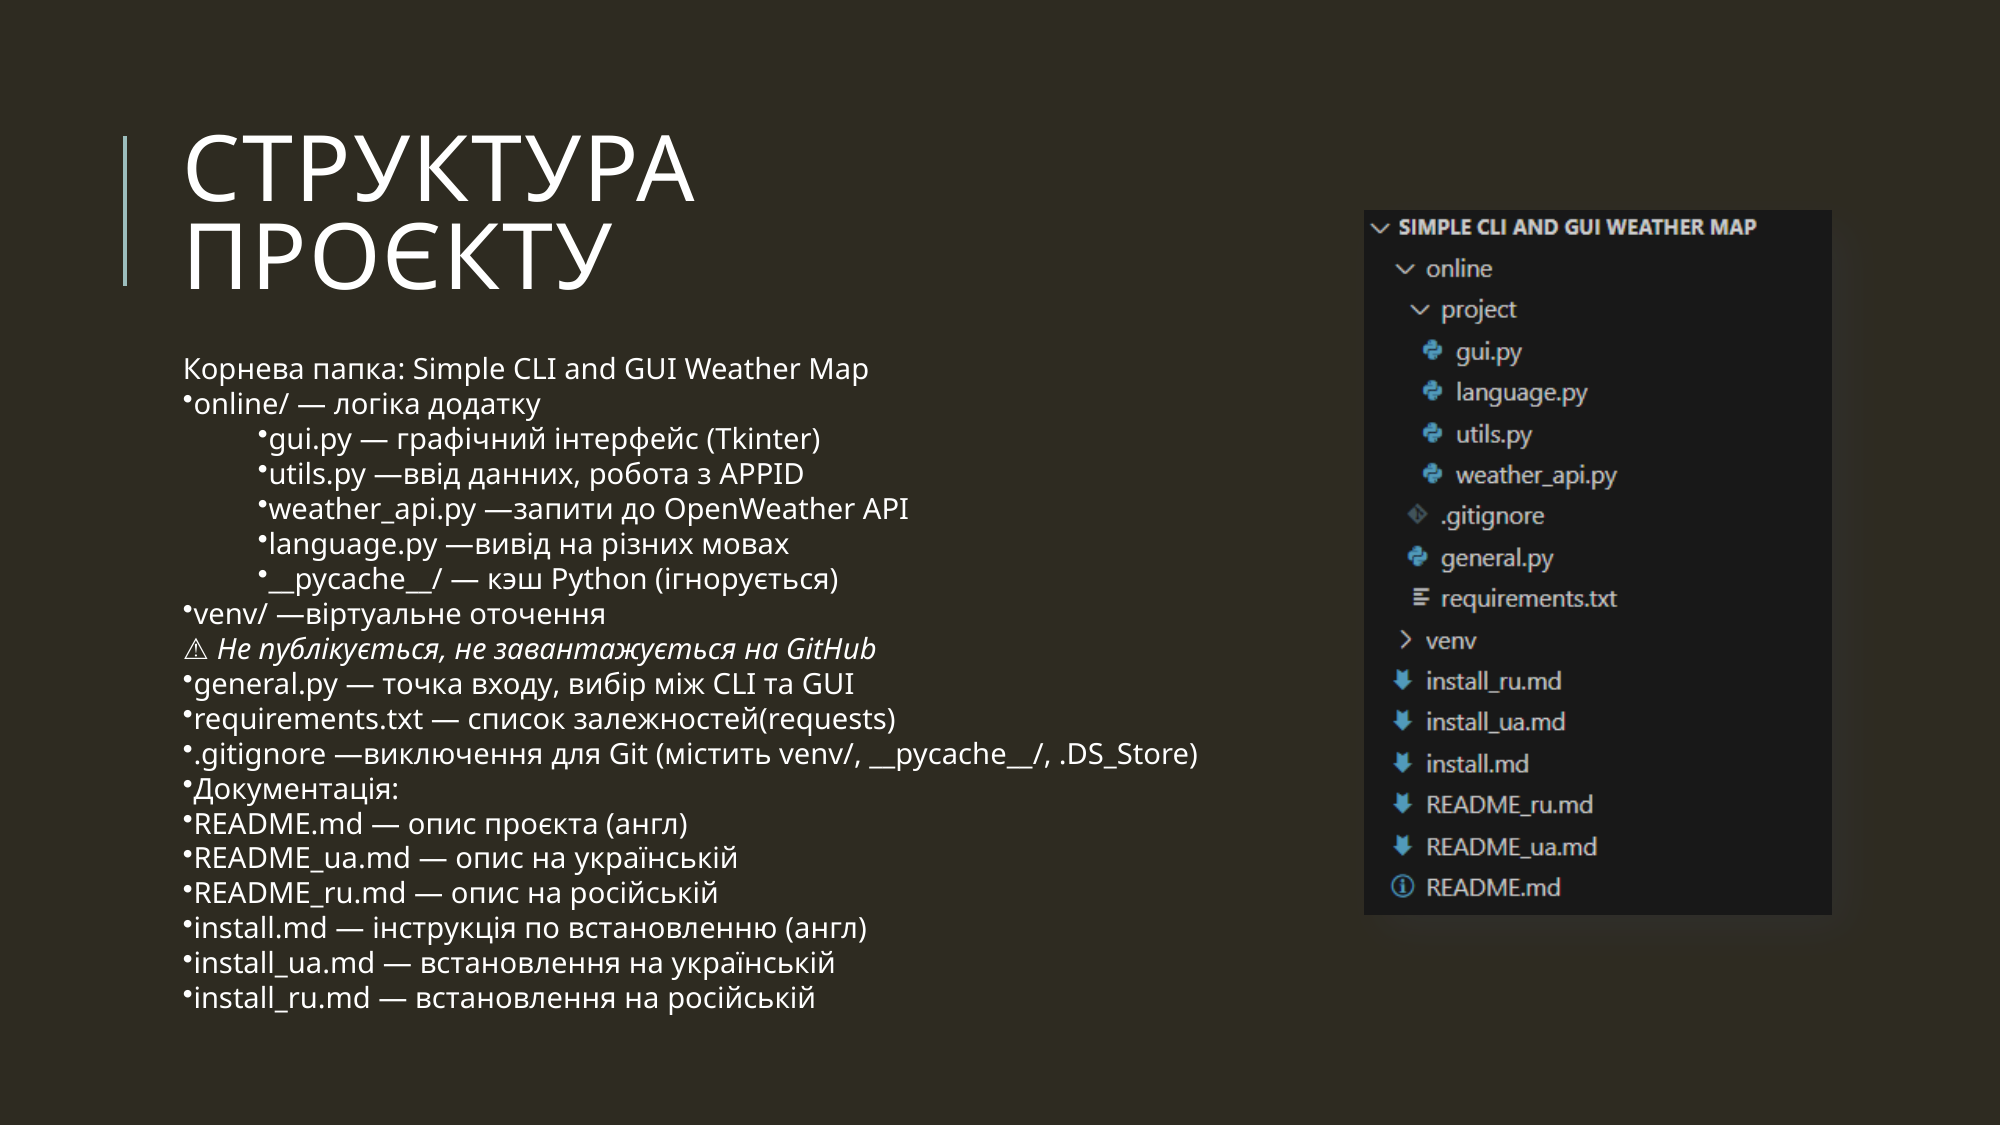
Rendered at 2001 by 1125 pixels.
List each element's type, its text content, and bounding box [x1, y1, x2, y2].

picture [1364, 209, 1833, 916]
list Корнева папка: Simple CLI and GUI Weather Map online/ — логіка додатку gui.py — графічний інтерфейс (Tkinter) utils.py —ввід данних, робота з APPID weather_api.py —запити до OpenWeather API language.py —вивід на різних мовах __pycache__/ — кэш Python (ігнорується) venv/ —віртуальне оточення ⚠️ Не публікується, не завантажується на GitHub general.py — точка входу, вибір між CLI та GUI requirements.txt — список залежностей(requests) .gitignore —виключення для Git (містить venv/, __pycache__/, .DS_Store) Документація: README.md — опис проєкта (англ) README_ua.md — опис на українській README_ru.md — опис на російській install.md — інструкція по встановленню (англ) install_ua.md — встановлення на українській install_ru.md — встановлення на російській [168, 342, 1229, 1068]
title Структура проєкту [168, 96, 1075, 342]
